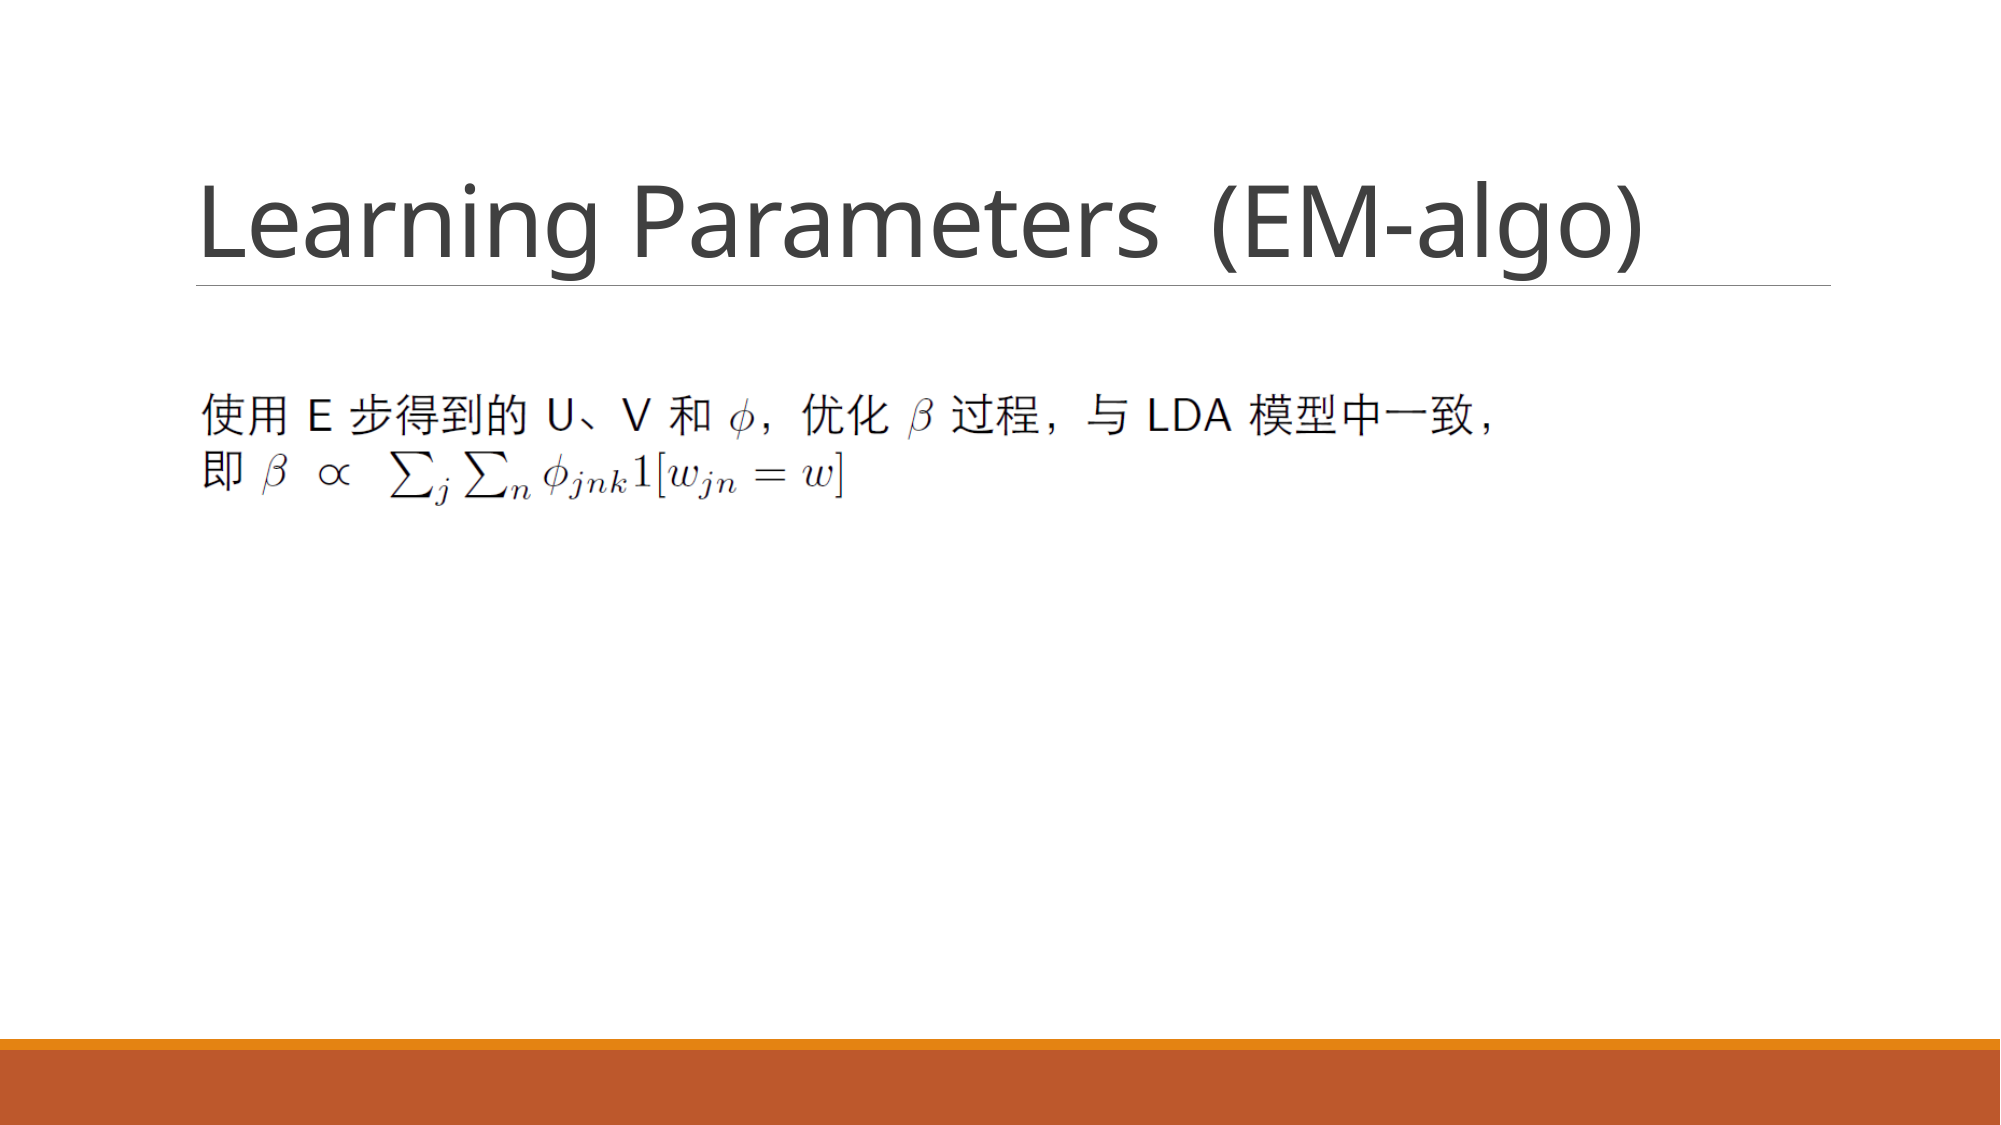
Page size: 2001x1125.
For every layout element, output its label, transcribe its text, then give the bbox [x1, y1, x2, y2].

picture [179, 357, 1503, 519]
title Learning Parameters (EM-algo) [180, 47, 1830, 285]
